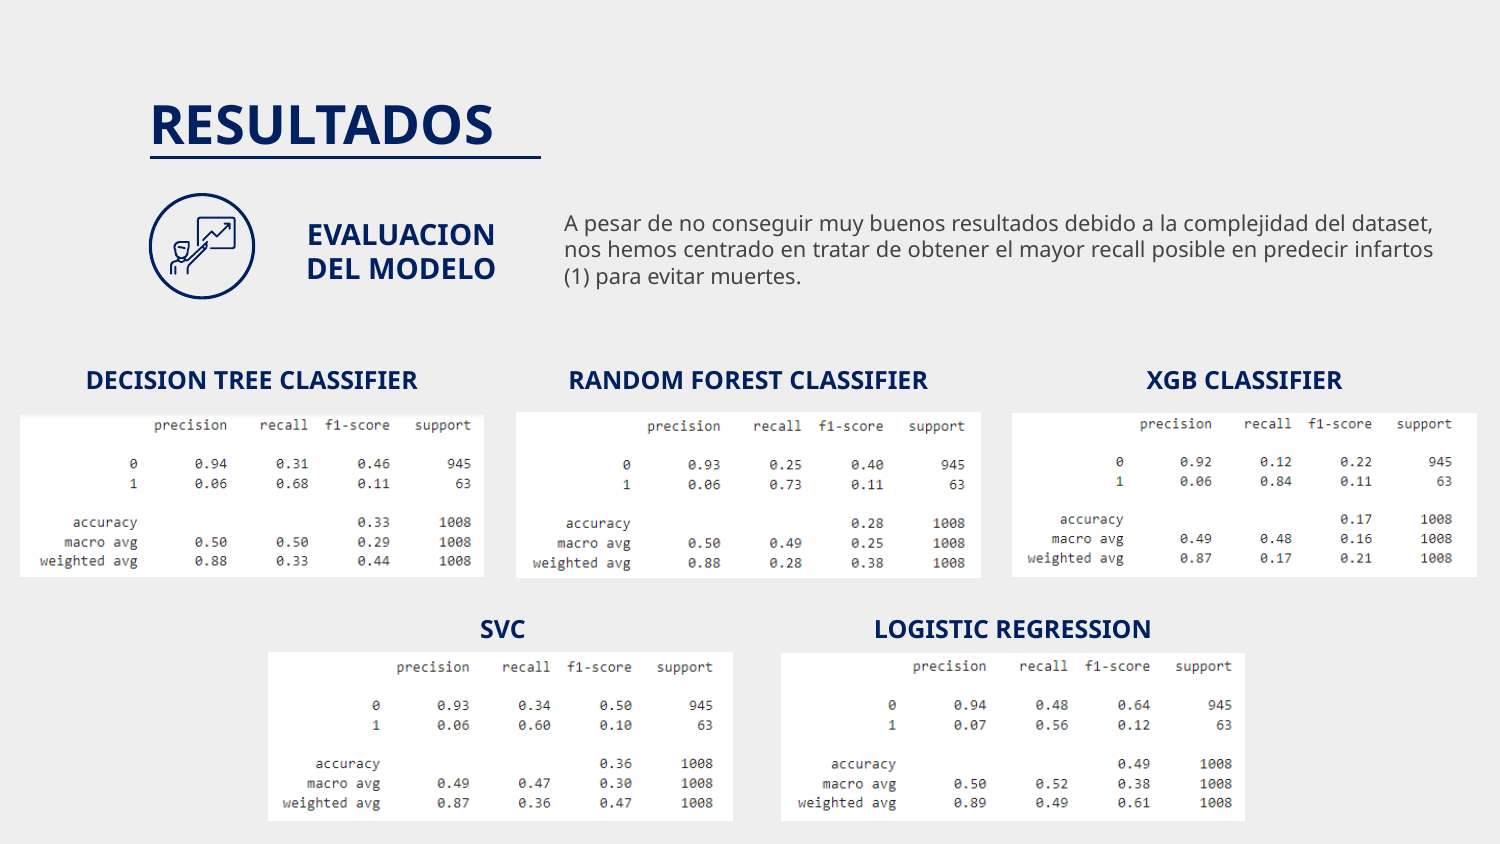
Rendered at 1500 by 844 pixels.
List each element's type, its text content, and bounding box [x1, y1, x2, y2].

text_box RANDOM FOREST CLASSIFIER [516, 332, 981, 412]
text_box XGB CLASSIFIER [1012, 332, 1477, 413]
picture [268, 652, 733, 821]
title EVALUACION DEL MODELO [273, 200, 530, 295]
picture [516, 412, 981, 578]
text_box DECISION TREE CLASSIFIER [20, 332, 484, 413]
title RESULTADOS [134, 75, 1366, 170]
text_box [169, 216, 236, 275]
picture [1012, 413, 1477, 577]
subtitle A pesar de no conseguir muy buenos resultados debido a la complejidad del dataset, nos hemos centrado en tratar de obtener el mayor recall posible en predecir infartos (1) para evitar muertes. [549, 202, 1451, 297]
picture [780, 653, 1245, 821]
text_box [150, 194, 254, 298]
picture [19, 413, 485, 577]
text_box SVC [350, 601, 656, 651]
text_box LOGISTIC REGRESSION [814, 601, 1212, 651]
